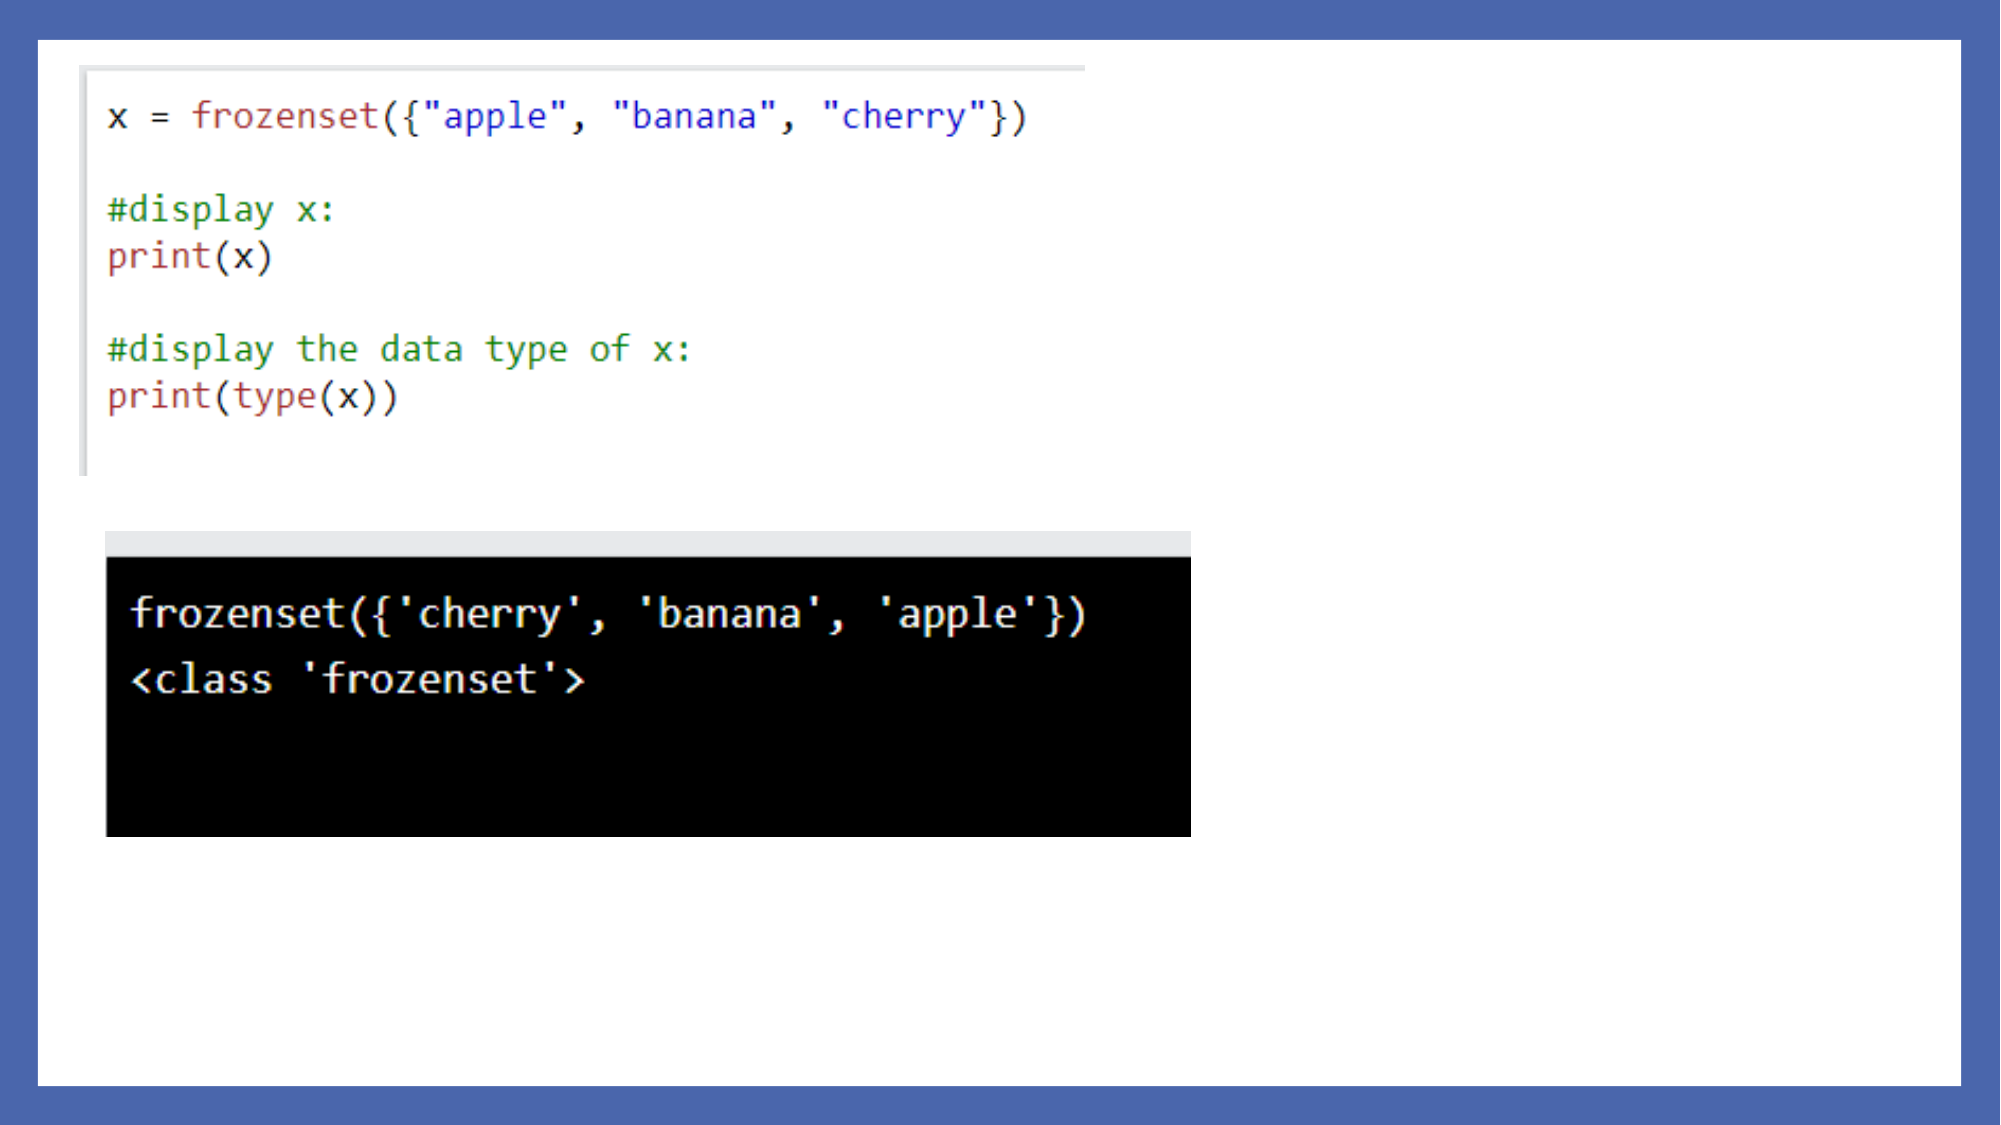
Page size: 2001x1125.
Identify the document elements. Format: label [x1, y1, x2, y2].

picture [79, 64, 1085, 476]
picture [104, 531, 1191, 838]
